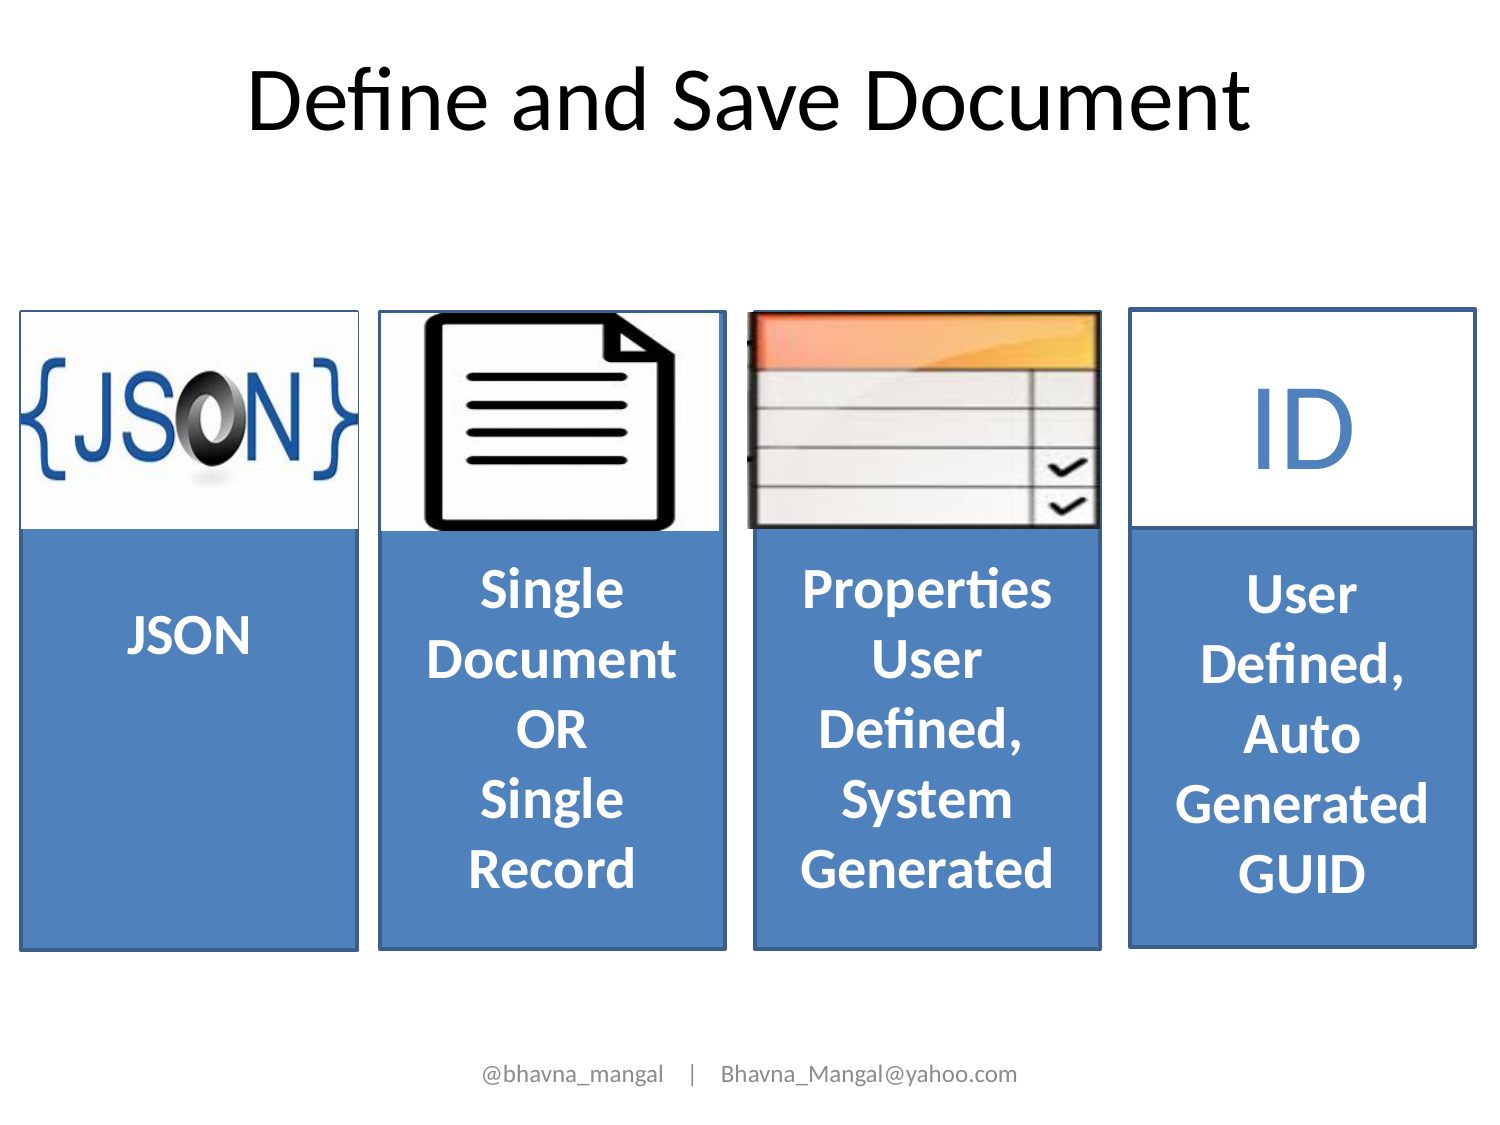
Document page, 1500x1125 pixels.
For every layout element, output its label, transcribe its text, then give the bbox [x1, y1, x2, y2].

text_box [747, 311, 1101, 950]
title Define and Save Document [0, 0, 1500, 188]
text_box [379, 311, 726, 950]
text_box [20, 312, 358, 951]
footer @bhavna_mangal | Bhavna_Mangal@yahoo.com [0, 1042, 1500, 1103]
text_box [1129, 309, 1476, 948]
